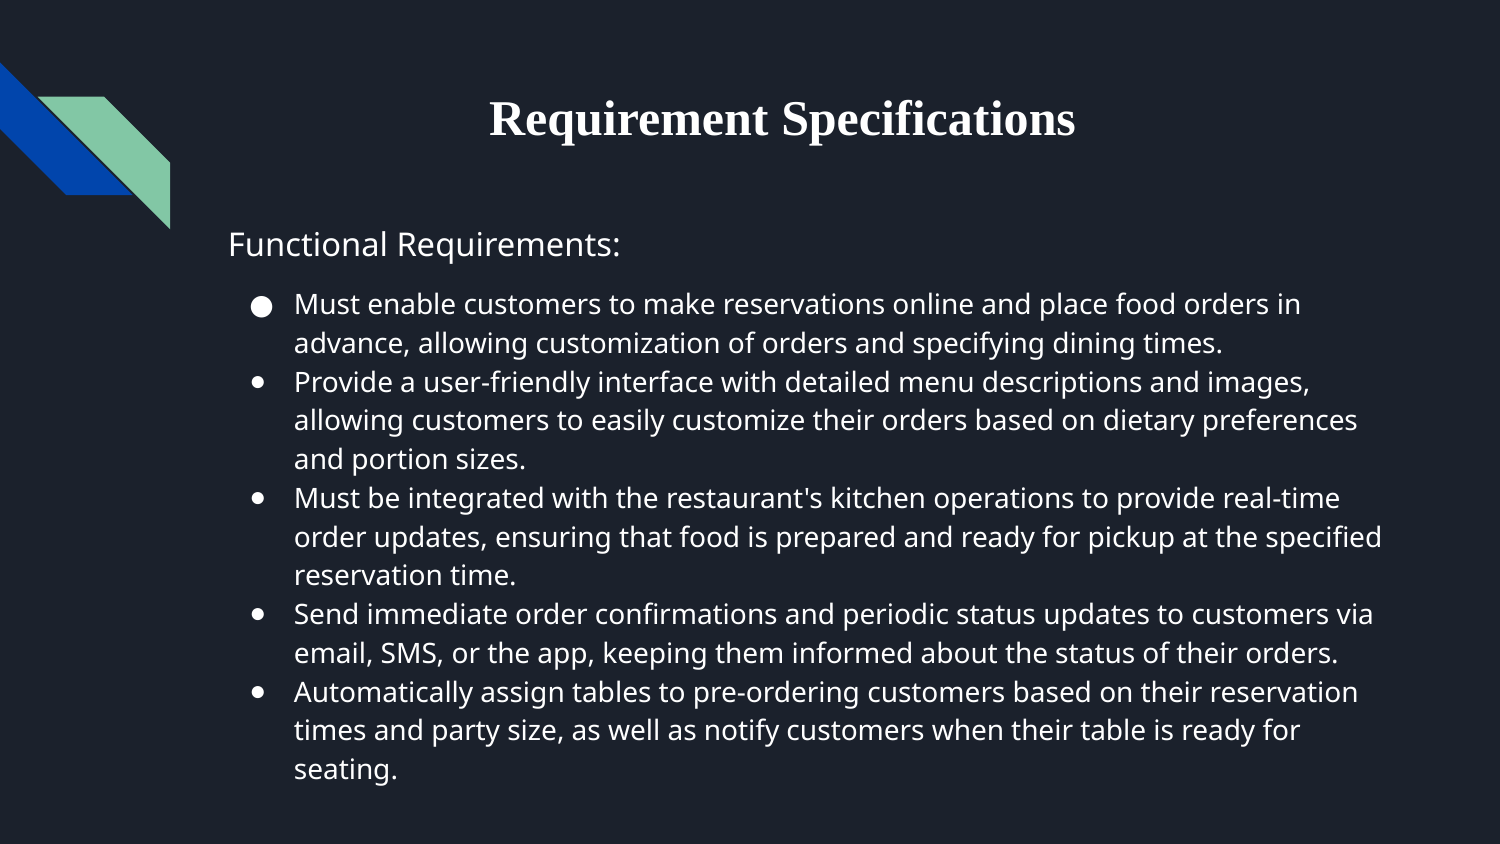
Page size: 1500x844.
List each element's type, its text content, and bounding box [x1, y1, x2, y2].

list Functional Requirements: Must enable customers to make reservations online and place food orders in advance, allowing customization of orders and specifying dining times. Provide a user-friendly interface with detailed menu descriptions and images, allowing customers to easily customize their orders based on dietary preferences and portion sizes. Must be integrated with the restaurant's kitchen operations to provide real-time order updates, ensuring that food is prepared and ready for pickup at the specified reservation time. Send immediate order confirmations and periodic status updates to customers via email, SMS, or the app, keeping them informed about the status of their orders. Automatically assign tables to pre-ordering customers based on their reservation times and party size, as well as notify customers when their table is ready for seating. [212, 202, 1424, 803]
title Requirement Specifications [212, 64, 1368, 202]
